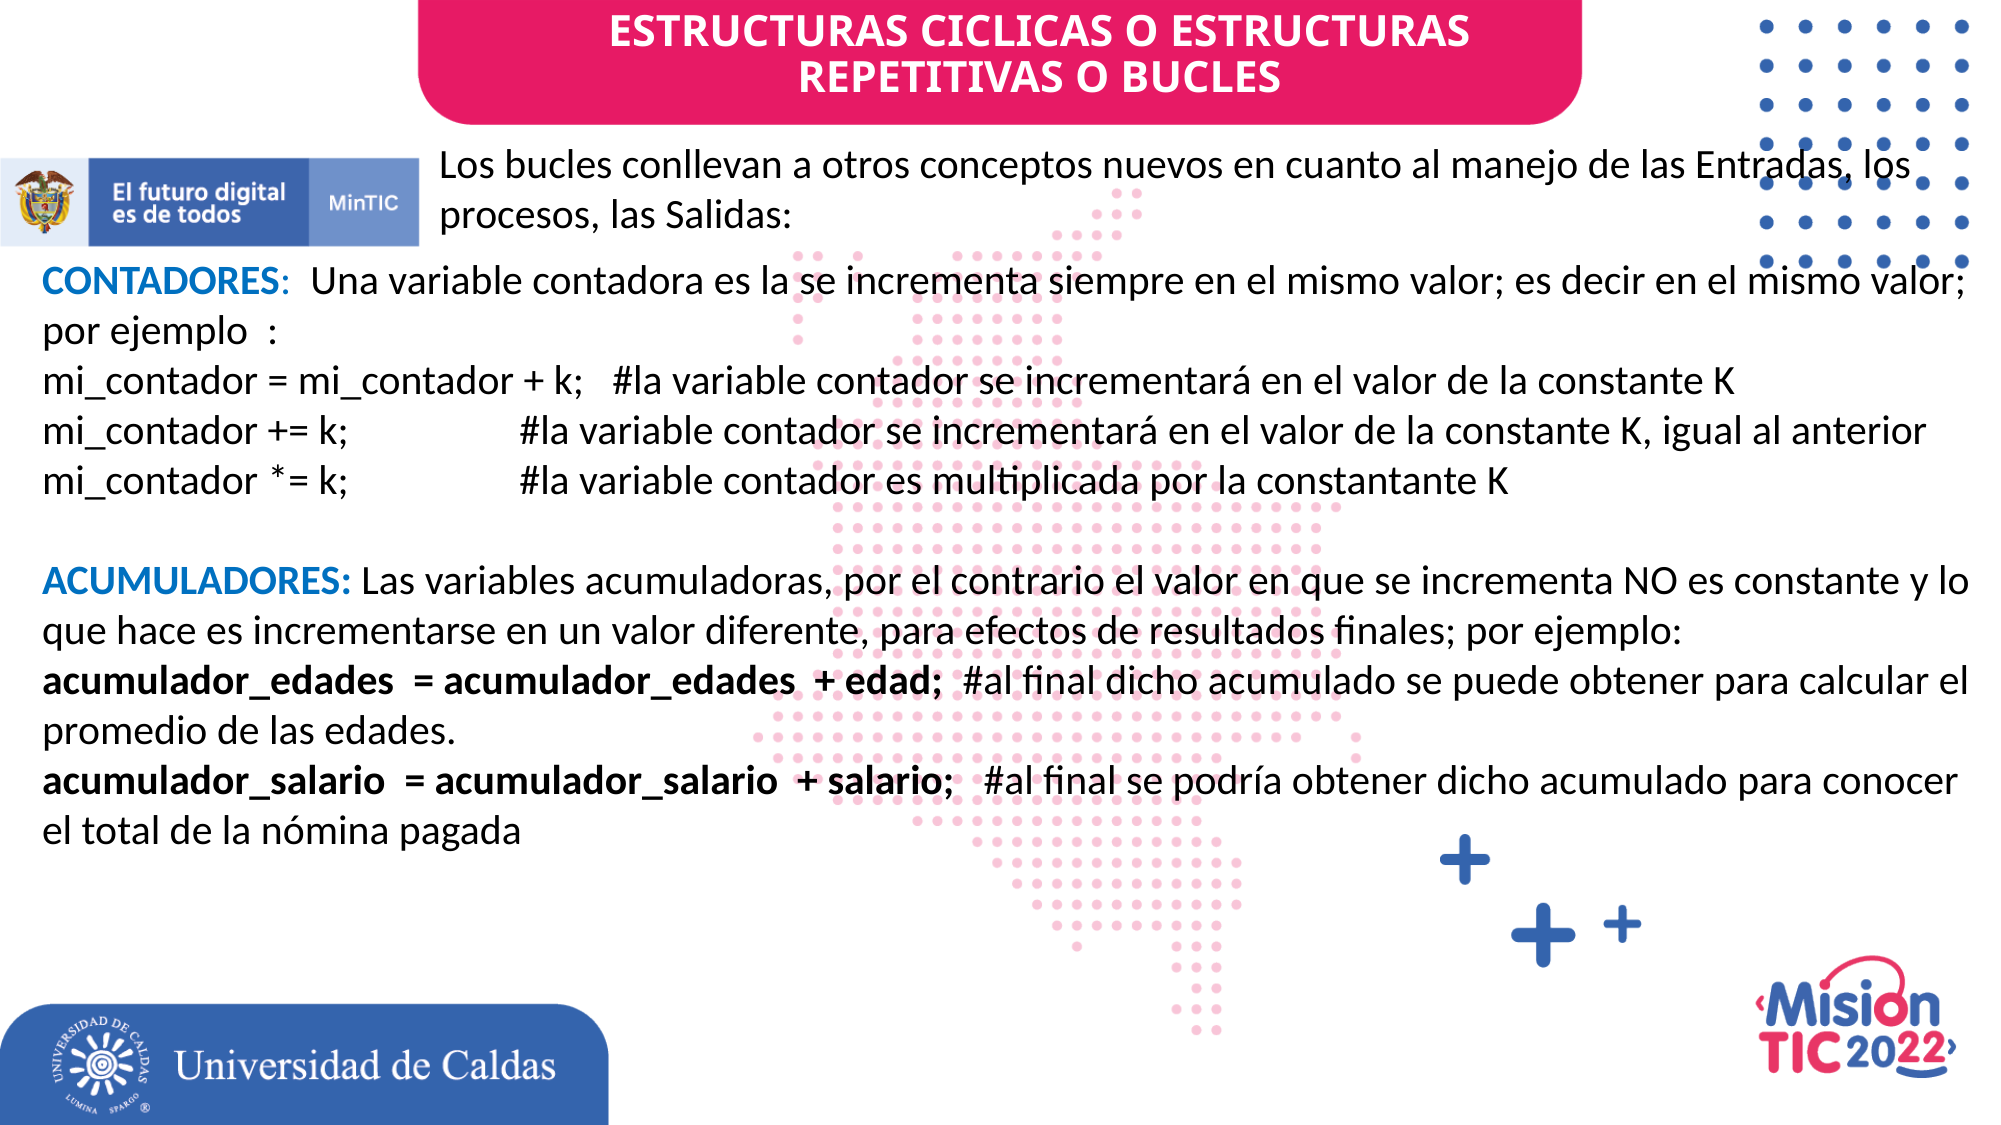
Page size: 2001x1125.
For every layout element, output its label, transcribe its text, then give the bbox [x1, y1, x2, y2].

text_box CONTADORES: Una variable contadora es la se incrementa siempre en el mismo valor; es decir en el mismo valor; por ejemplo : mi_contador = mi_contador + k; #la variable contador se incrementará en el valor de la constante K mi_contador += k; #la variable contador se incrementará en el valor de la constante K, igual al anterior mi_contador *= k; #la variable contador es multiplicada por la constantante K ACUMULADORES: Las variables acumuladoras, por el contrario el valor en que se incrementa NO es constante y lo que hace es incrementarse en un valor diferente, para efectos de resultados finales; por ejemplo: acumulador_edades = acumulador_edades + edad; #al final dicho acumulado se puede obtener para calcular el promedio de las edades. acumulador_salario = acumulador_salario + salario; #al final se podría obtener dicho acumulado para conocer el total de la nómina pagada [27, 245, 2000, 861]
text_box Los bucles conllevan a otros conceptos nuevos en cuanto al manejo de las Entradas, los procesos, las Salidas: [424, 129, 1984, 295]
picture [0, 0, 2000, 1125]
text_box ESTRUCTURAS CICLICAS O ESTRUCTURAS REPETITIVAS O BUCLES [566, 0, 1513, 111]
